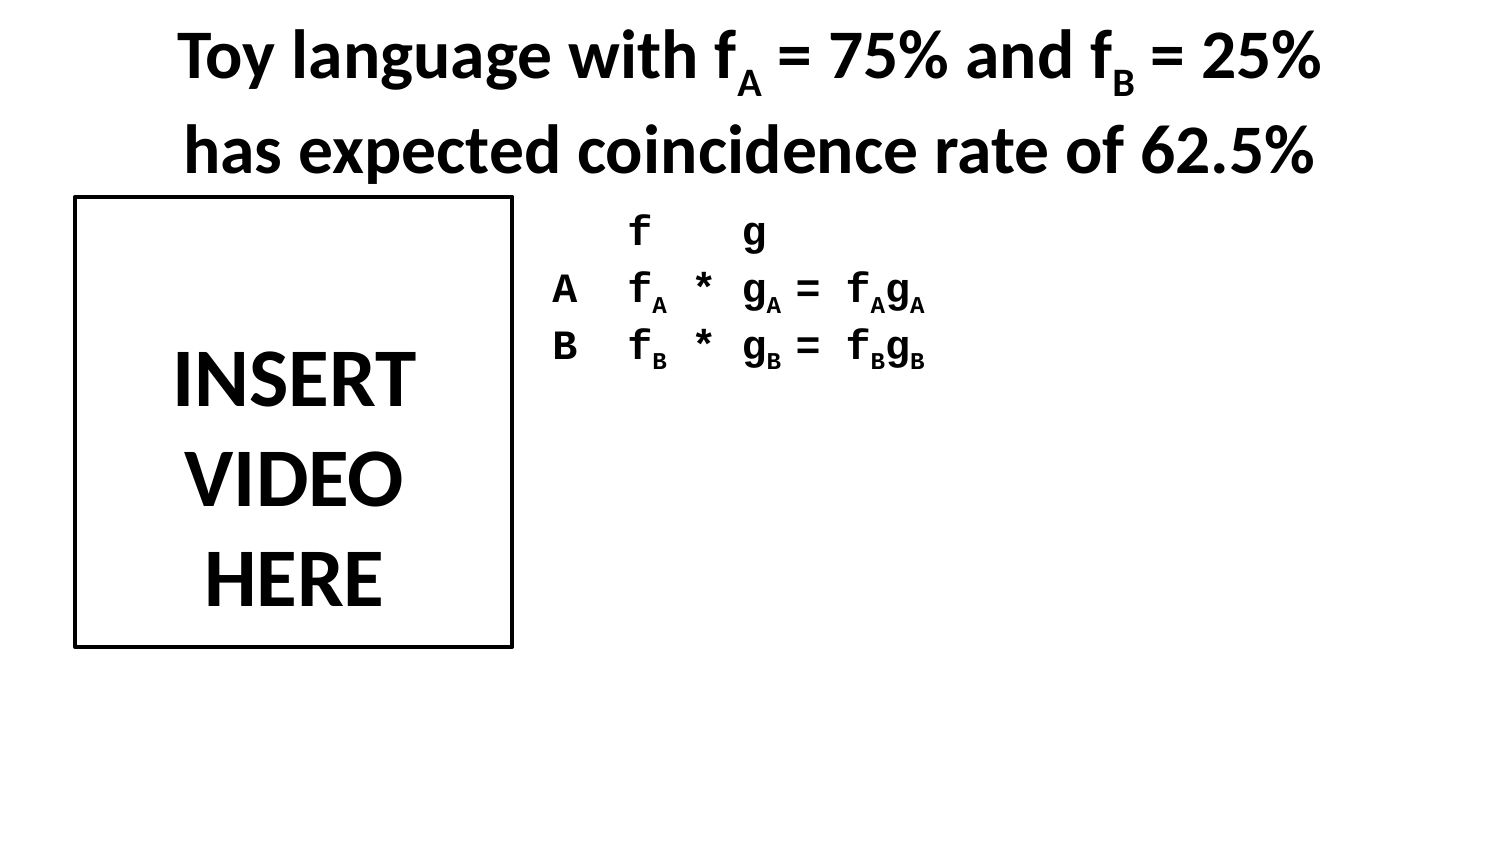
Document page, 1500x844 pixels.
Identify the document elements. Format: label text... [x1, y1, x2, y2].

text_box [74, 196, 513, 648]
text_box f g A fA * gA = fAgA B fB * gB = fBgB [537, 196, 1500, 433]
title Toy language with fA = 75% and fB = 25% has expected coincidence rate of 62.5% [0, 0, 1500, 197]
